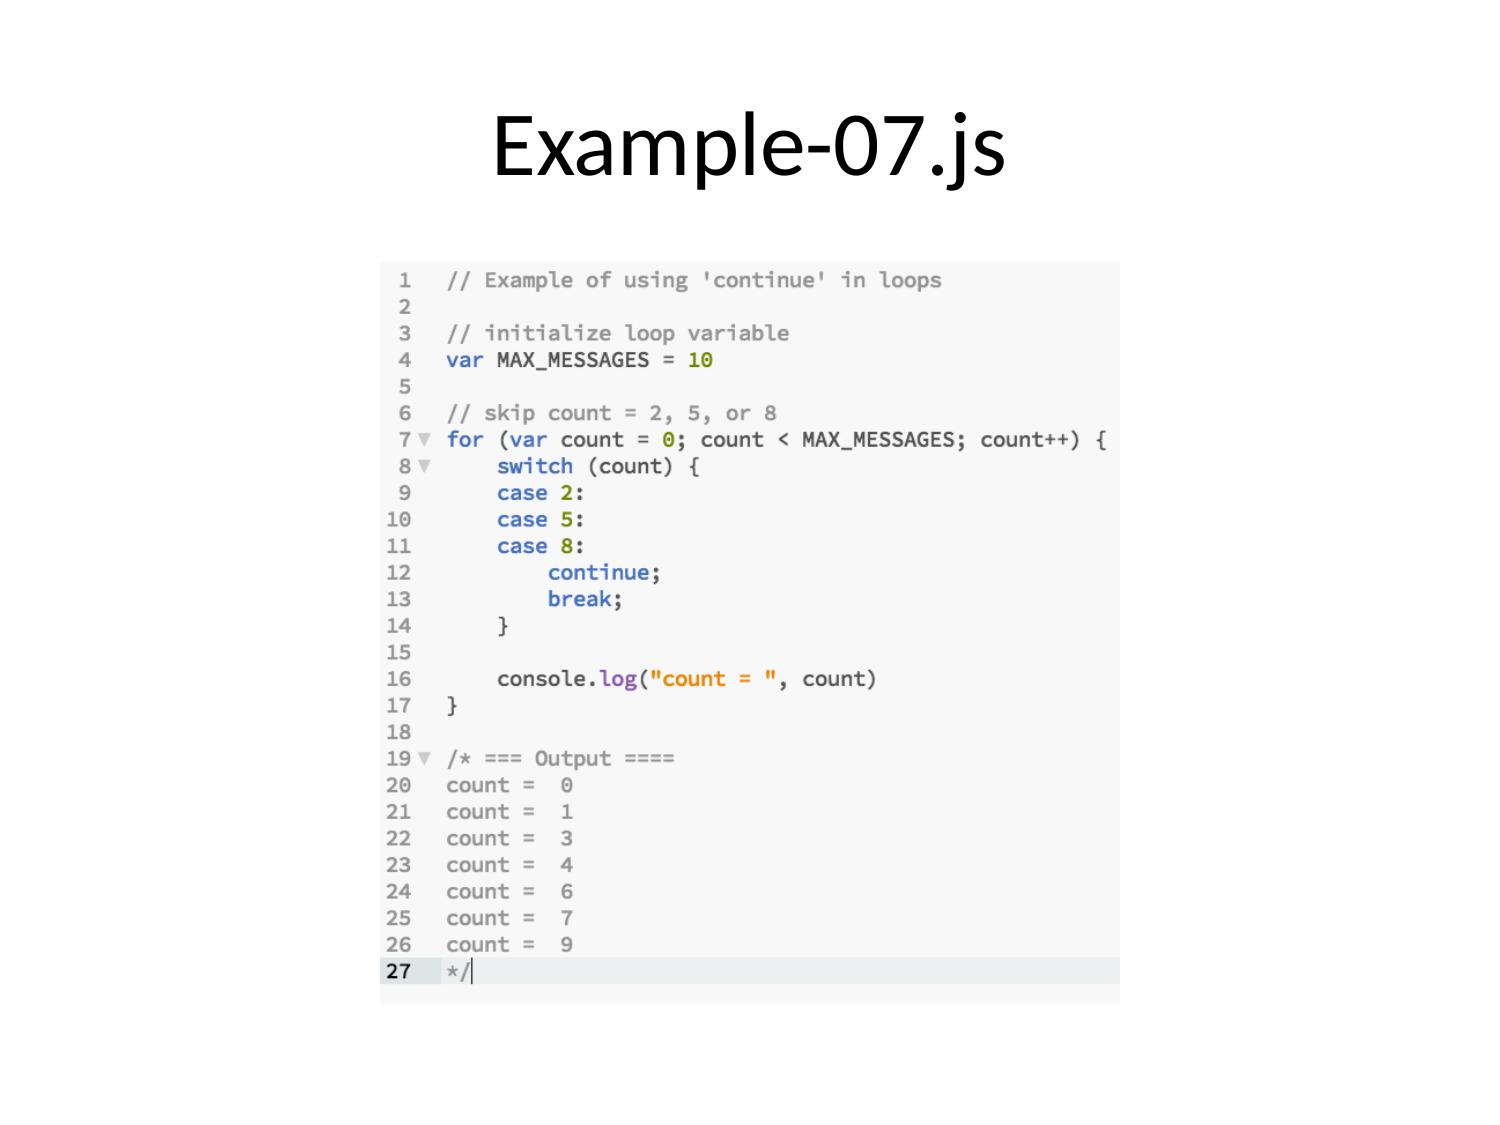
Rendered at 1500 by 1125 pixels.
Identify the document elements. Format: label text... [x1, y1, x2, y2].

title Example-07.js [75, 45, 1425, 233]
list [74, 262, 1426, 1006]
